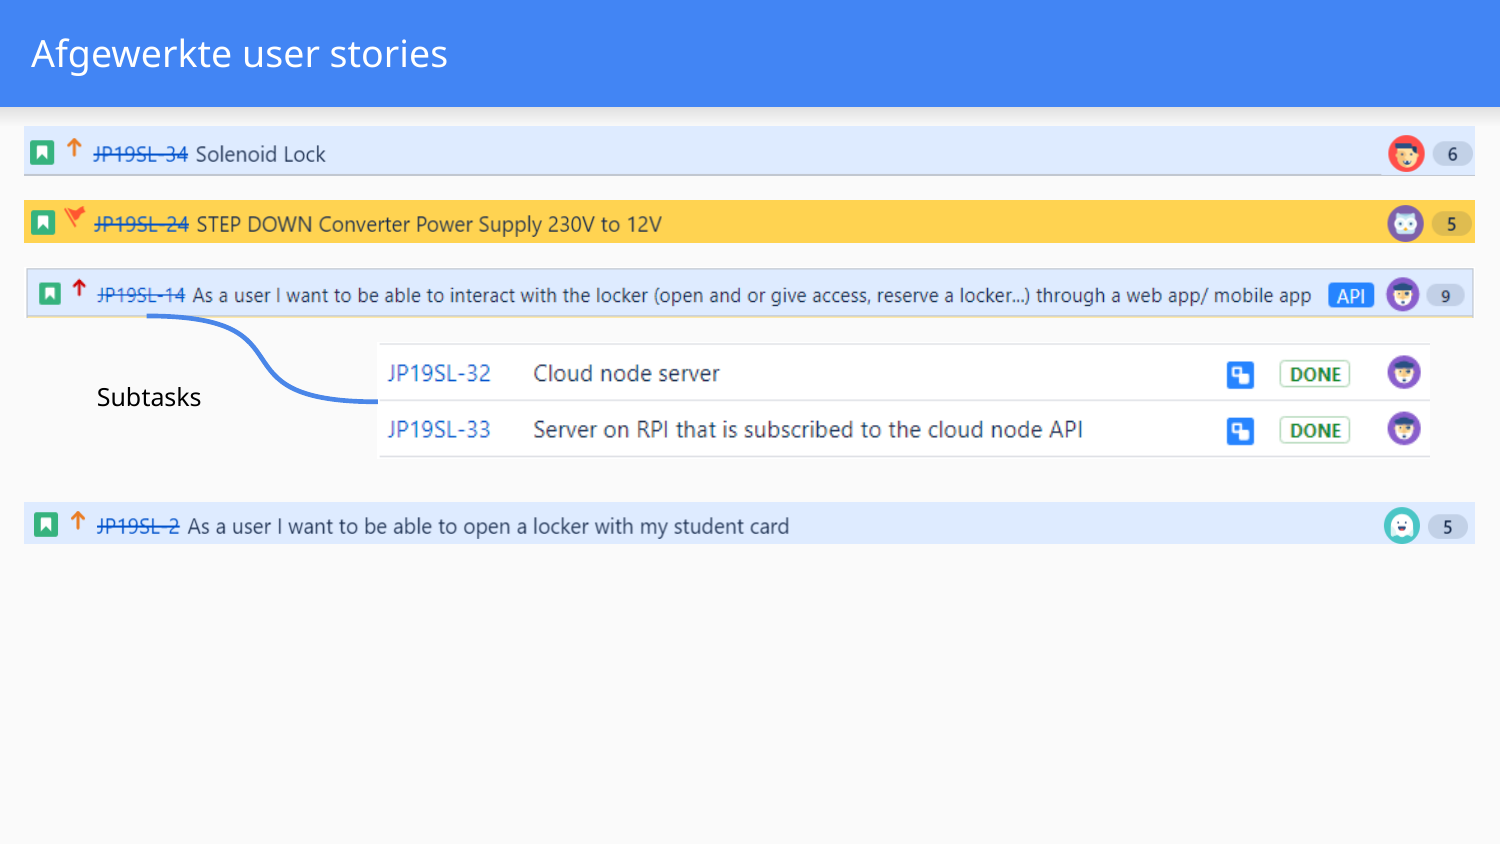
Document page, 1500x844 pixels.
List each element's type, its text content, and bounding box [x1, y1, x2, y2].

text_box Subtasks [81, 366, 404, 478]
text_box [146, 315, 378, 403]
title Afgewerkte user stories [16, 2, 1464, 102]
picture [24, 502, 1476, 544]
picture [377, 342, 1430, 459]
picture [24, 267, 1476, 318]
picture [24, 200, 1476, 244]
picture [24, 126, 1476, 177]
